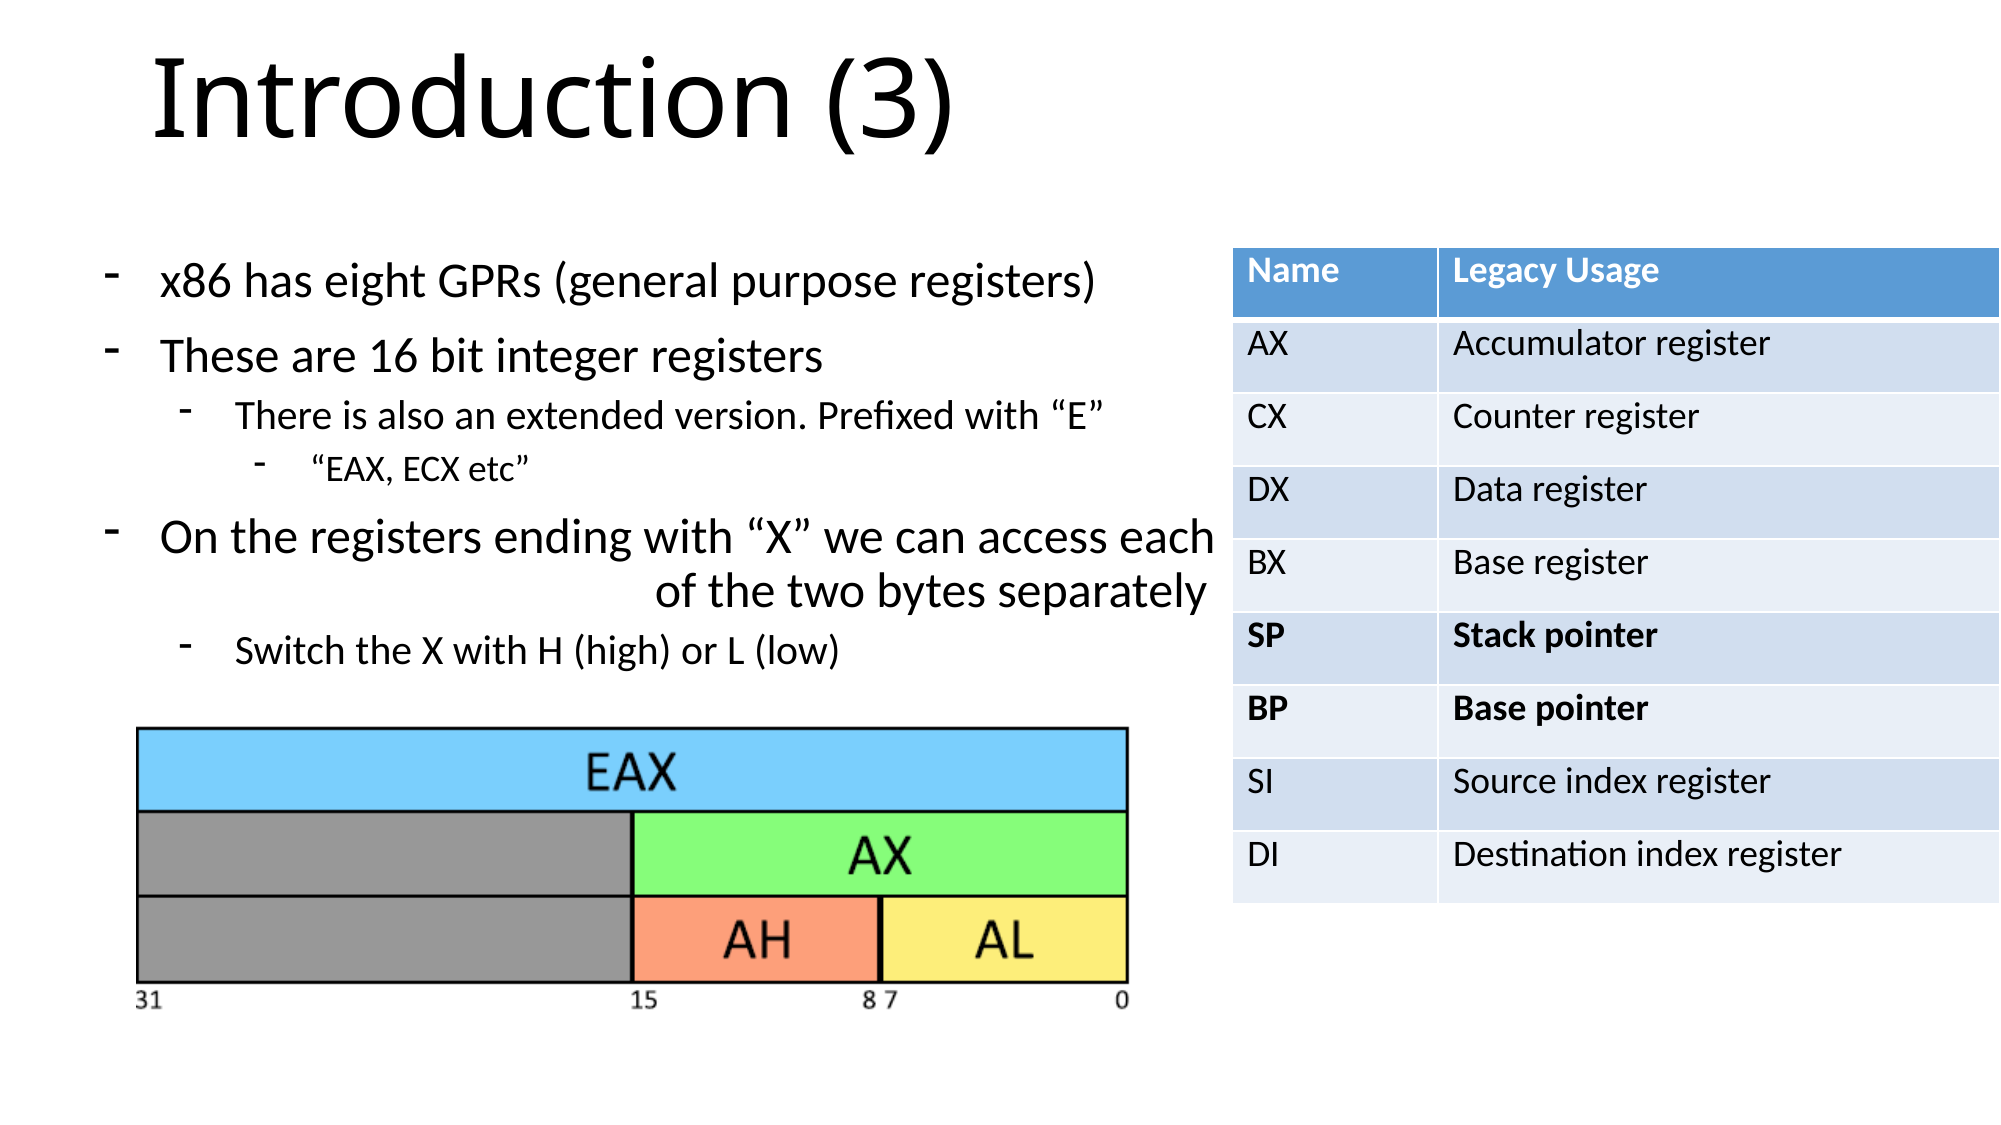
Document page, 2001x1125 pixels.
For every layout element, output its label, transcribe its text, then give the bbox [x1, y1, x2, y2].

picture [136, 724, 1137, 1025]
table_header Name [1233, 248, 1437, 317]
table_cell Base register [1439, 540, 1999, 611]
table_cell AX [1233, 323, 1437, 392]
table_cell Base pointer [1439, 686, 1999, 757]
table_cell Stack pointer [1439, 613, 1999, 684]
table_header Legacy Usage [1439, 248, 1999, 317]
table_cell DX [1233, 467, 1437, 538]
table_cell SI [1233, 759, 1437, 830]
list x86 has eight GPRs (general purpose registers) These are 16 bit integer registers There is also an extended version. Prefixed with “E” “EAX, ECX etc” On the registers ending with “X” we can access each of the two bytes separately Switch the X with H (high) or L (low) [88, 246, 1814, 1125]
table_cell BX [1233, 540, 1437, 611]
table_cell CX [1233, 394, 1437, 465]
table_cell SP [1233, 613, 1437, 684]
table_cell Accumulator register [1439, 323, 1999, 392]
title Introduction (3) [136, 35, 1862, 170]
table_cell DI [1233, 832, 1437, 903]
table_cell Source index register [1439, 759, 1999, 830]
table_cell Counter register [1439, 394, 1999, 465]
table_cell BP [1233, 686, 1437, 757]
table_cell Destination index register [1439, 832, 1999, 903]
table_cell Data register [1439, 467, 1999, 538]
